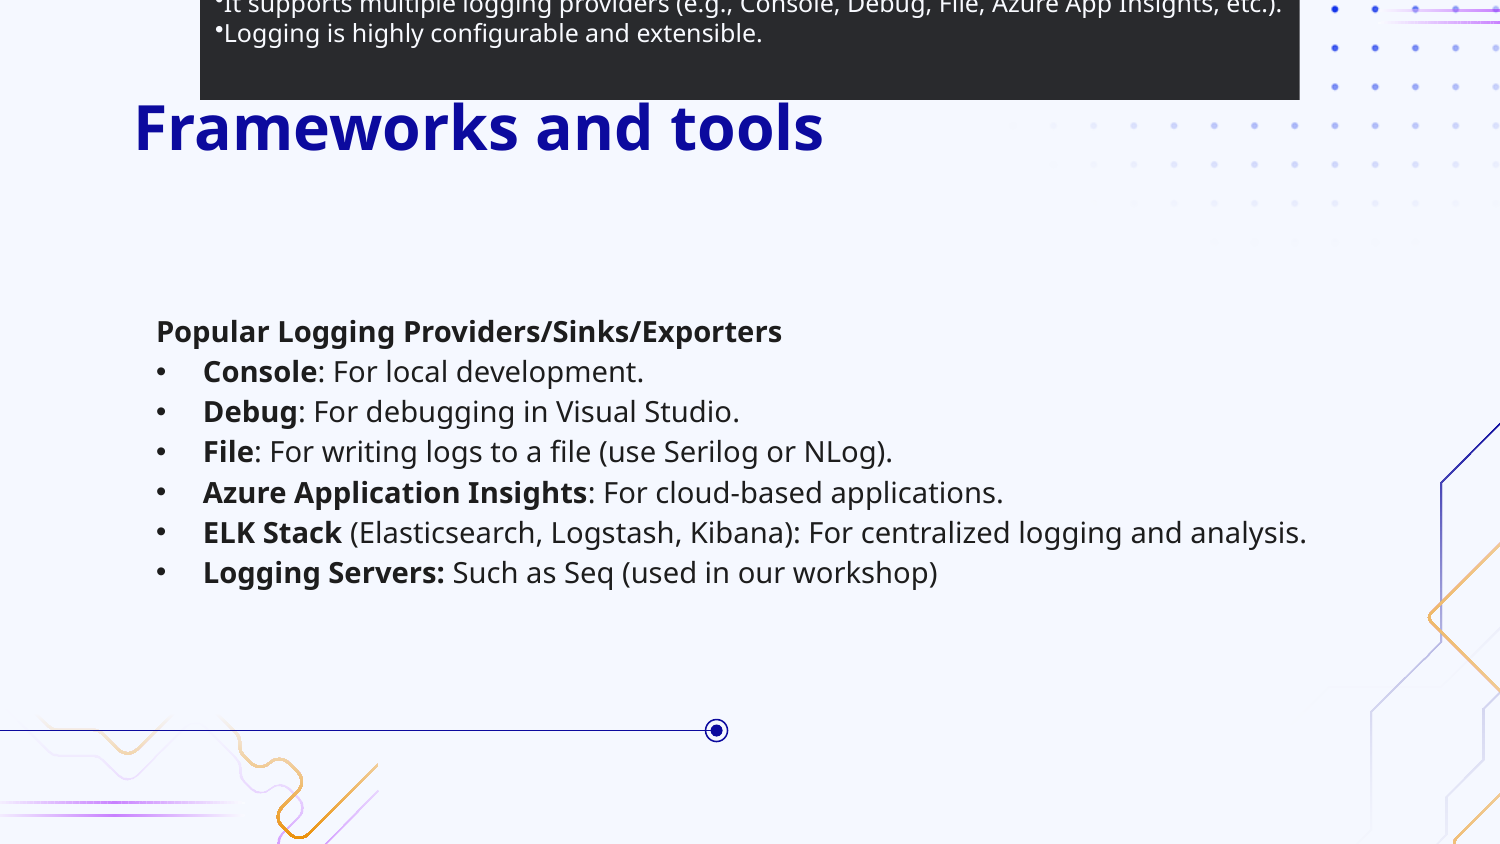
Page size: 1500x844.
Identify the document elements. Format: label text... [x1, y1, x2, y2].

title Frameworks and tools [118, 72, 1382, 167]
text_box .NET Core provides a built-in logging framework (Microsoft.Extensions.Logging). It supports multiple logging providers (e.g., Console, Debug, File, Azure App Insights, etc.). Logging is highly configurable and extensible. [200, 0, 1300, 100]
subtitle Popular Logging Providers/Sinks/Exporters Console: For local development. Debug: For debugging in Visual Studio. File: For writing logs to a file (use Serilog or NLog). Azure Application Insights: For cloud-based applications. ELK Stack (Elasticsearch, Logstash, Kibana): For centralized logging and analysis. Logging Servers: Such as Seq (used in our workshop) [118, 293, 1333, 631]
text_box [0, 677, 728, 844]
picture [981, 0, 1500, 247]
